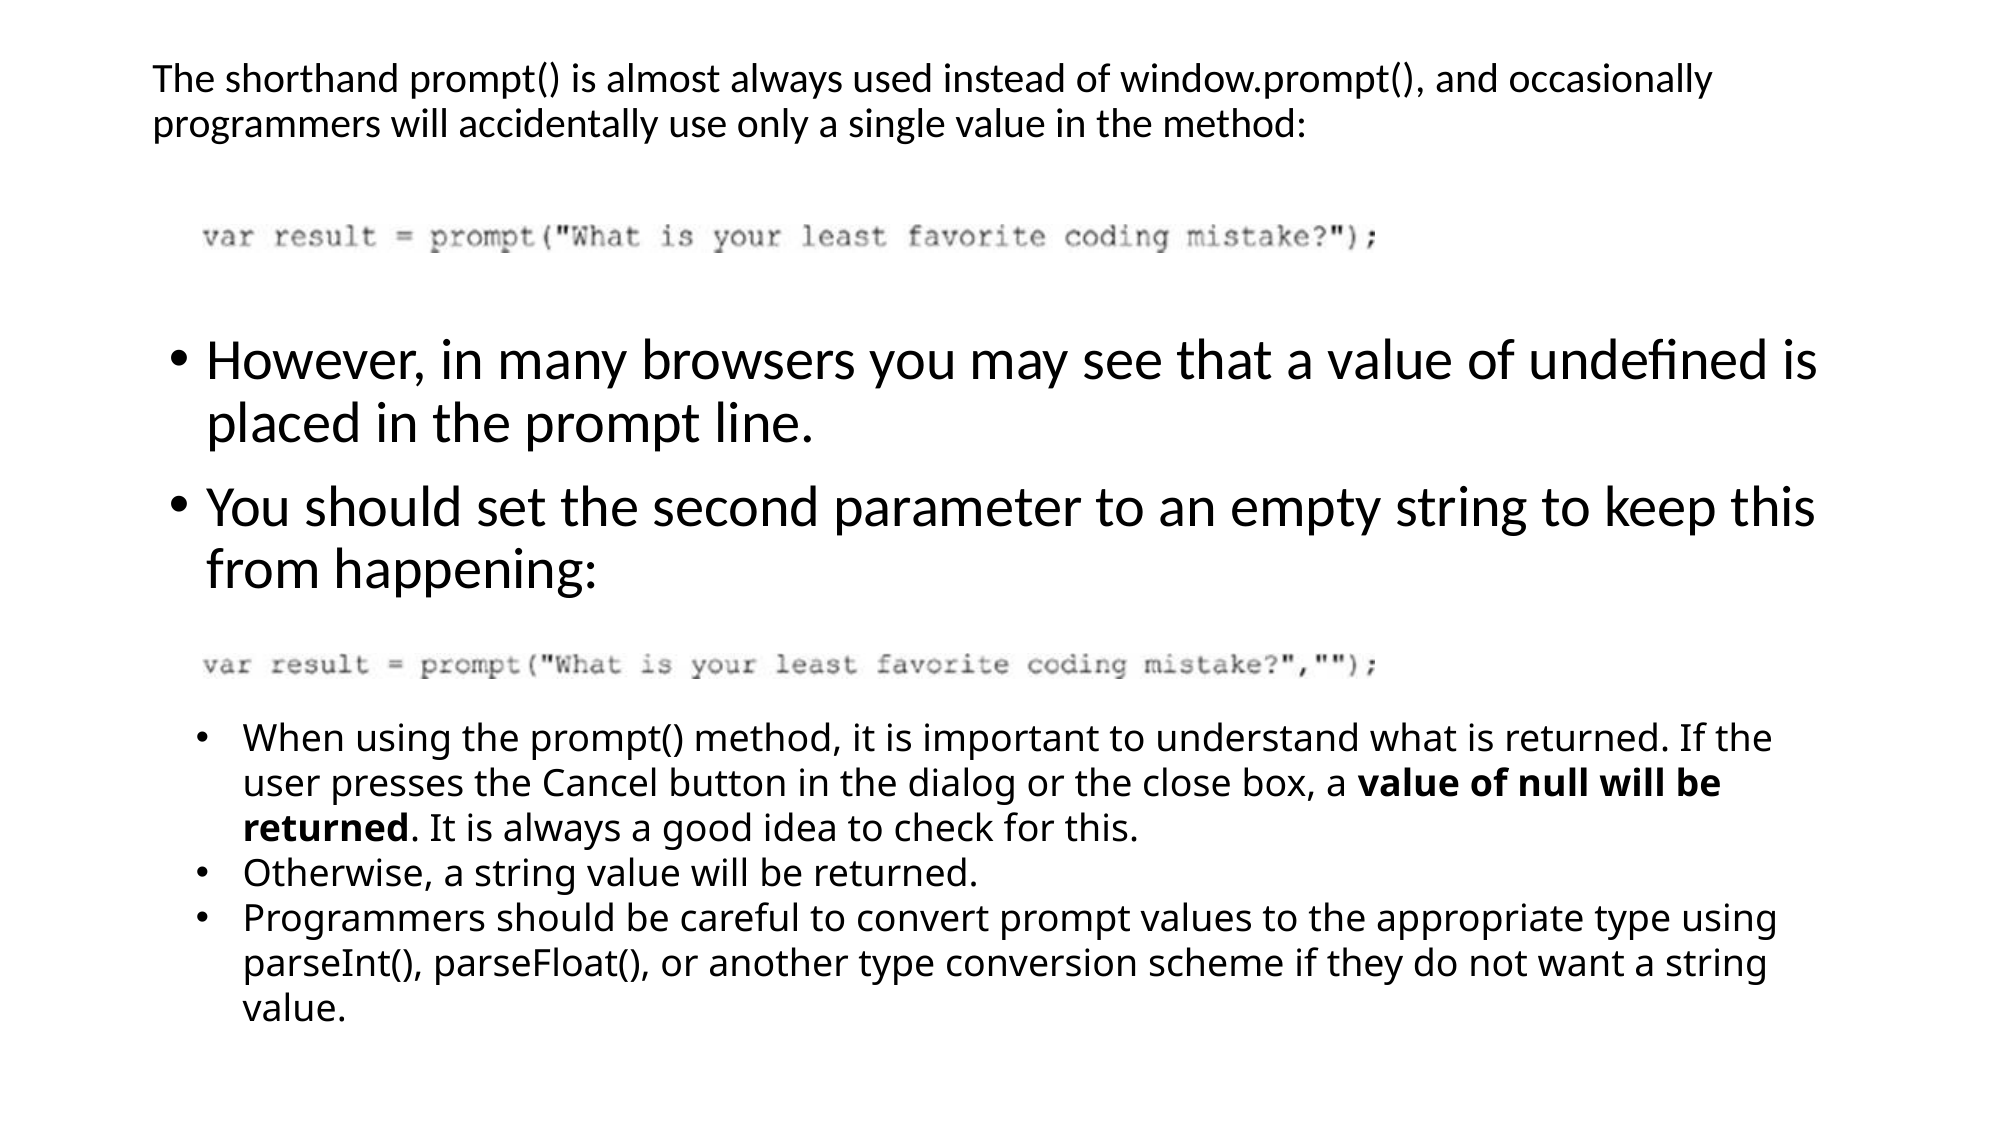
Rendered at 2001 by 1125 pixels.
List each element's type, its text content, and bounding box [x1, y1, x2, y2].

title The shorthand prompt() is almost always used instead of window.prompt(), and occasionally programmers will accidentally use only a single value in the method: [137, 0, 1863, 352]
text_box When using the prompt() method, it is important to understand what is returned. If the user presses the Cancel button in the dialog or the close box, a value of null will be returned. It is always a good idea to check for this. Otherwise, a string value will be returned. Programmers should be careful to convert prompt values to the appropriate type using parseInt(), parseFloat(), or another type conversion scheme if they do not want a string value. [180, 706, 1817, 1037]
picture [202, 224, 1375, 254]
picture [202, 653, 1375, 679]
list However, in many browsers you may see that a value of undefined is placed in the prompt line. You should set the second parameter to an empty string to keep this from happening: [153, 321, 1879, 1036]
